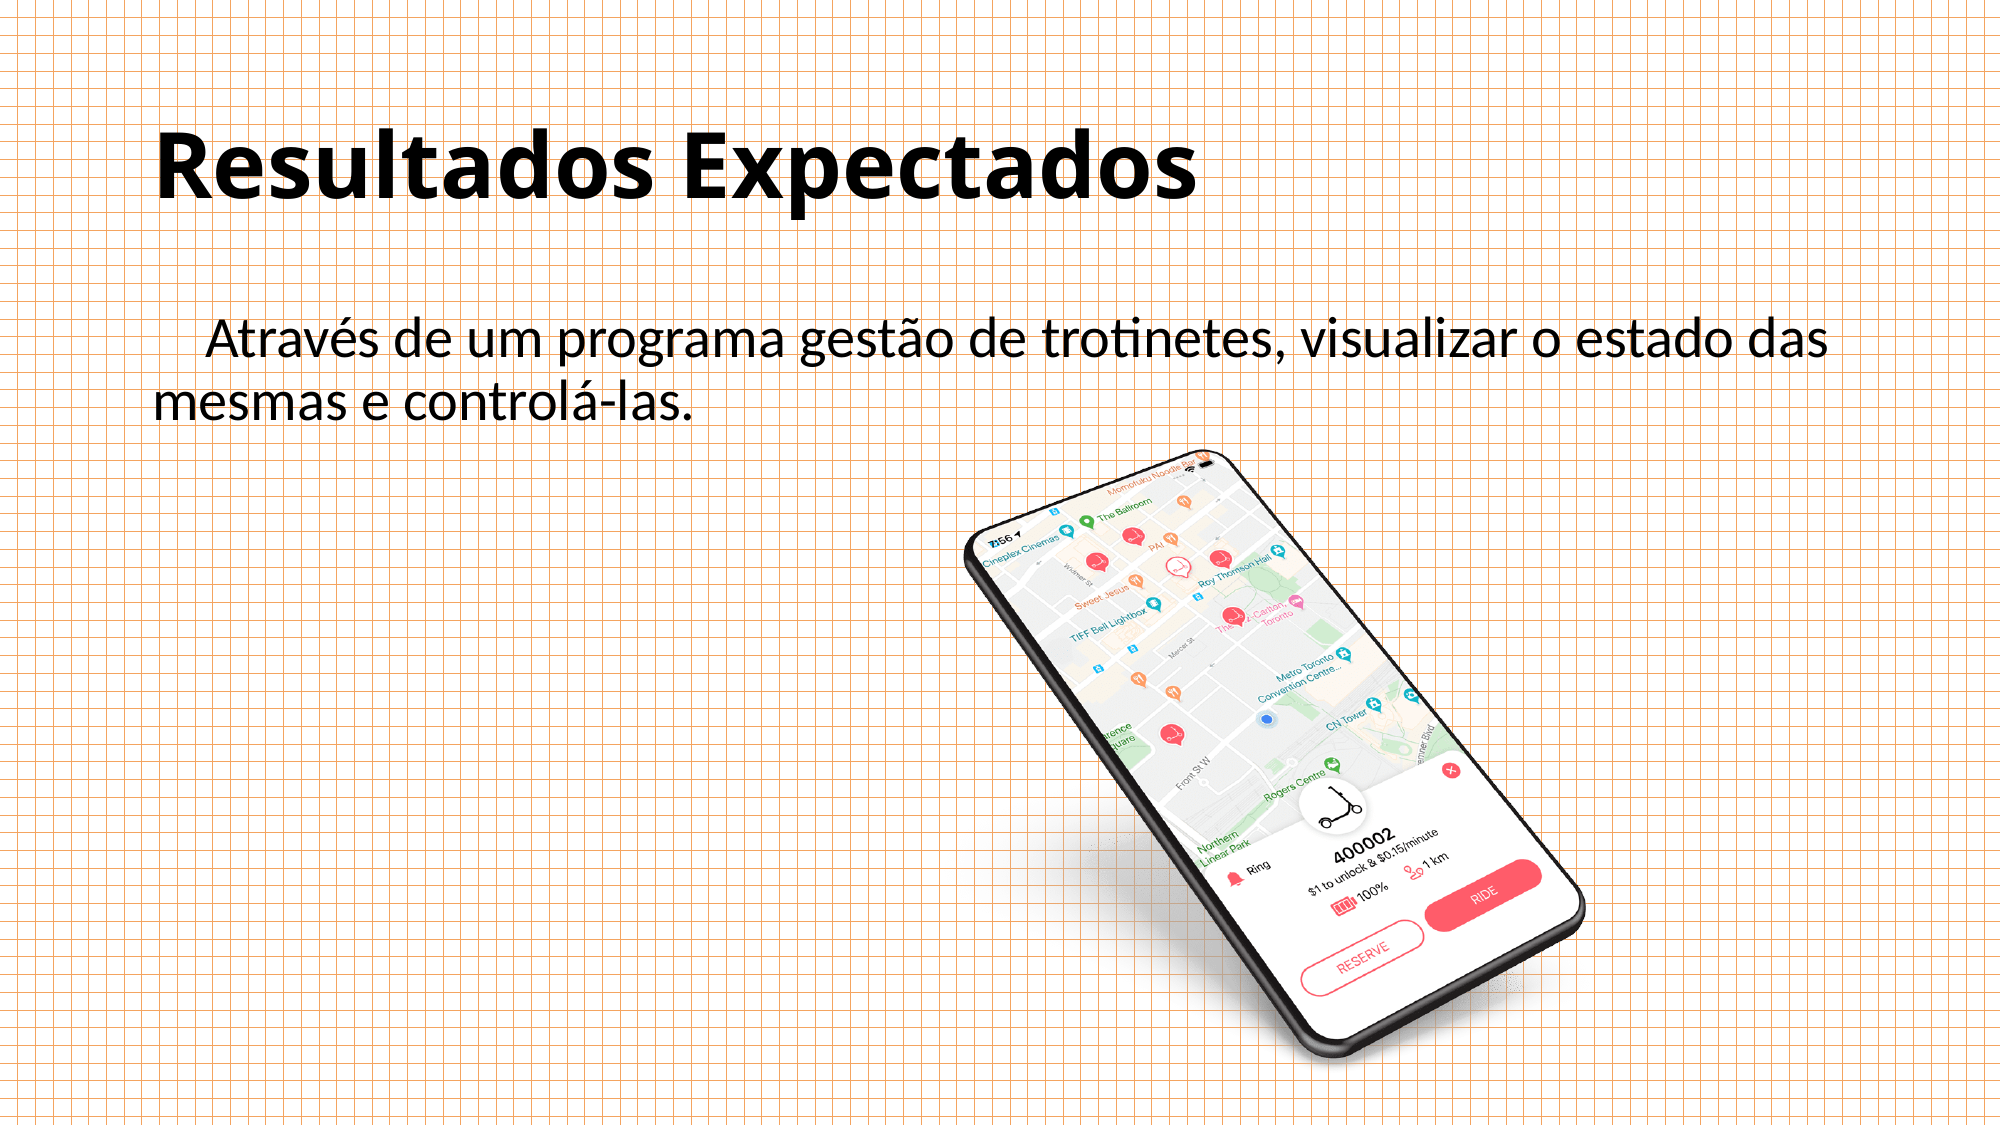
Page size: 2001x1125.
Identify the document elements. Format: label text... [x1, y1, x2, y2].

picture [913, 434, 1625, 1095]
list Através de um programa gestão de trotinetes, visualizar o estado das mesmas e controlá-las. [137, 299, 1863, 1014]
title Resultados Expectados [137, 59, 1863, 278]
